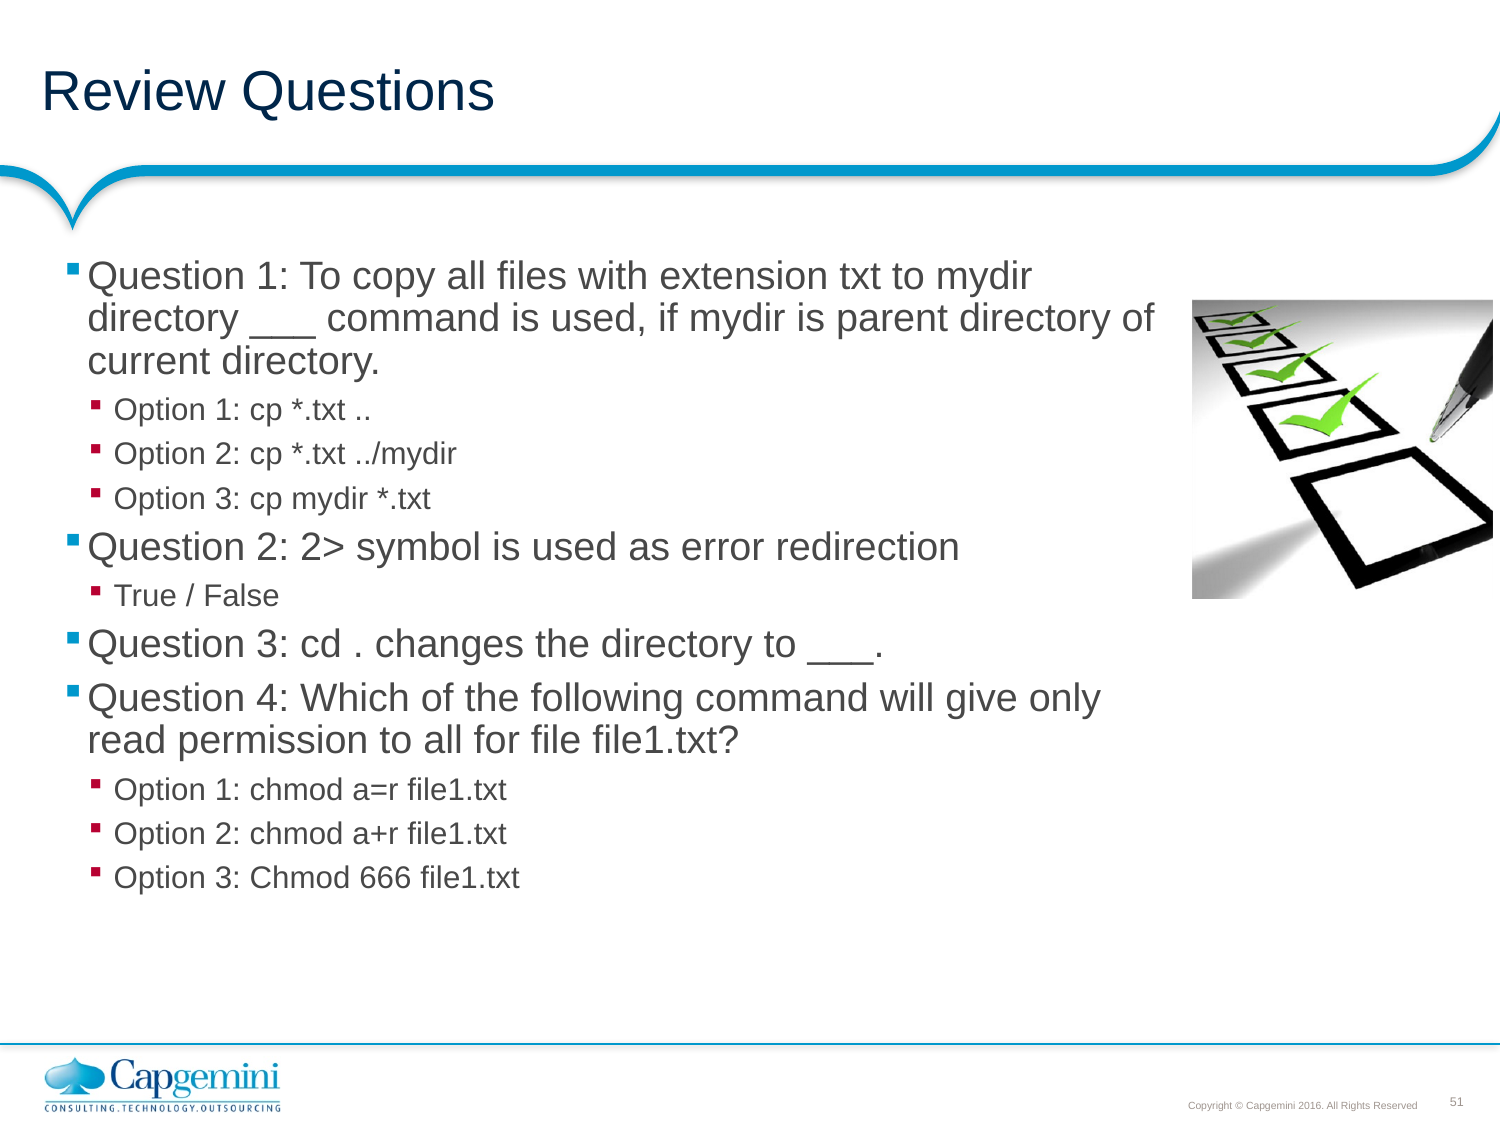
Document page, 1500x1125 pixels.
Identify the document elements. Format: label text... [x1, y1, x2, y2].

picture [1192, 299, 1493, 599]
title Review Questions [0, 0, 1500, 165]
picture [44, 1056, 281, 1113]
list Question 1: To copy all files with extension txt to mydir directory ___ command is used, if mydir is parent directory of current directory. Option 1: cp *.txt .. Option 2: cp *.txt ../mydir Option 3: cp mydir *.txt Question 2: 2> symbol is used as error redirection True / False Question 3: cd . changes the directory to ___. Question 4: Which of the following command will give only read permission to all for file file1.txt? Option 1: chmod a=r file1.txt Option 2: chmod a+r file1.txt Option 3: Chmod 666 file1.txt [48, 245, 1179, 1007]
